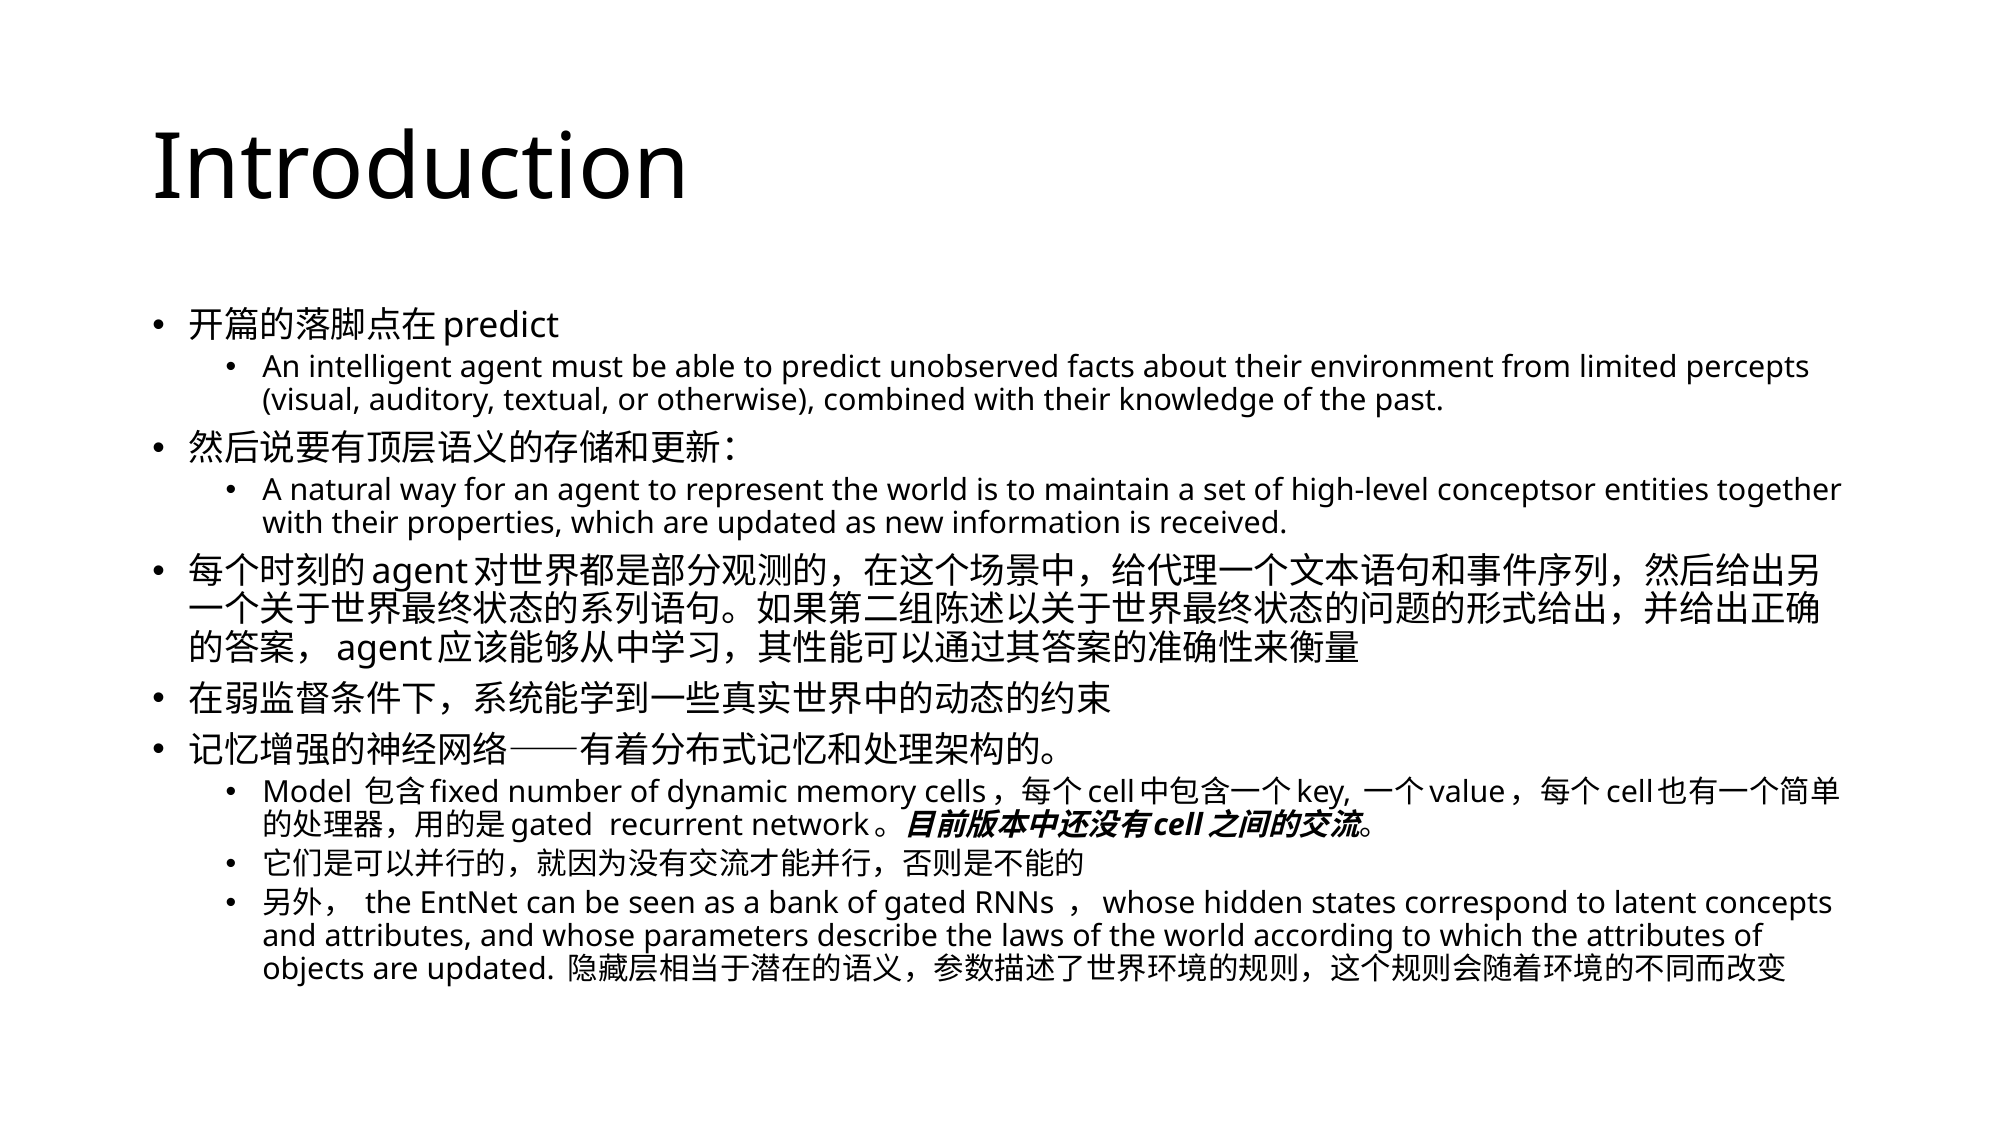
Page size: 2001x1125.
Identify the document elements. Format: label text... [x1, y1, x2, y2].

list 开篇的落脚点在predict An intelligent agent must be able to predict unobserved facts about their environment from limited percepts (visual, auditory, textual, or otherwise), combined with their knowledge of the past. 然后说要有顶层语义的存储和更新： A natural way for an agent to represent the world is to maintain a set of high-level conceptsor entities together with their properties, which are updated as new information is received. 每个时刻的agent对世界都是部分观测的，在这个场景中，给代理一个文本语句和事件序列，然后给出另一个关于世界最终状态的系列语句。如果第二组陈述以关于世界最终状态的问题的形式给出，并给出正确的答案，agent应该能够从中学习，其性能可以通过其答案的准确性来衡量 在弱监督条件下，系统能学到一些真实世界中的动态的约束 记忆增强的神经网络——有着分布式记忆和处理架构的。 Model 包含ﬁxed number of dynamic memory cells，每个cell中包含一个key, 一个value，每个cell也有一个简单的处理器，用的是gated recurrent network。目前版本中还没有cell之间的交流。 它们是可以并行的，就因为没有交流才能并行，否则是不能的 另外， the EntNet can be seen as a bank of gated RNNs ，whose hidden states correspond to latent concepts and attributes, and whose parameters describe the laws of the world according to which the attributes of objects are updated. 隐藏层相当于潜在的语义，参数描述了世界环境的规则，这个规则会随着环境的不同而改变 [137, 299, 1863, 1014]
title Introduction [137, 59, 1863, 278]
